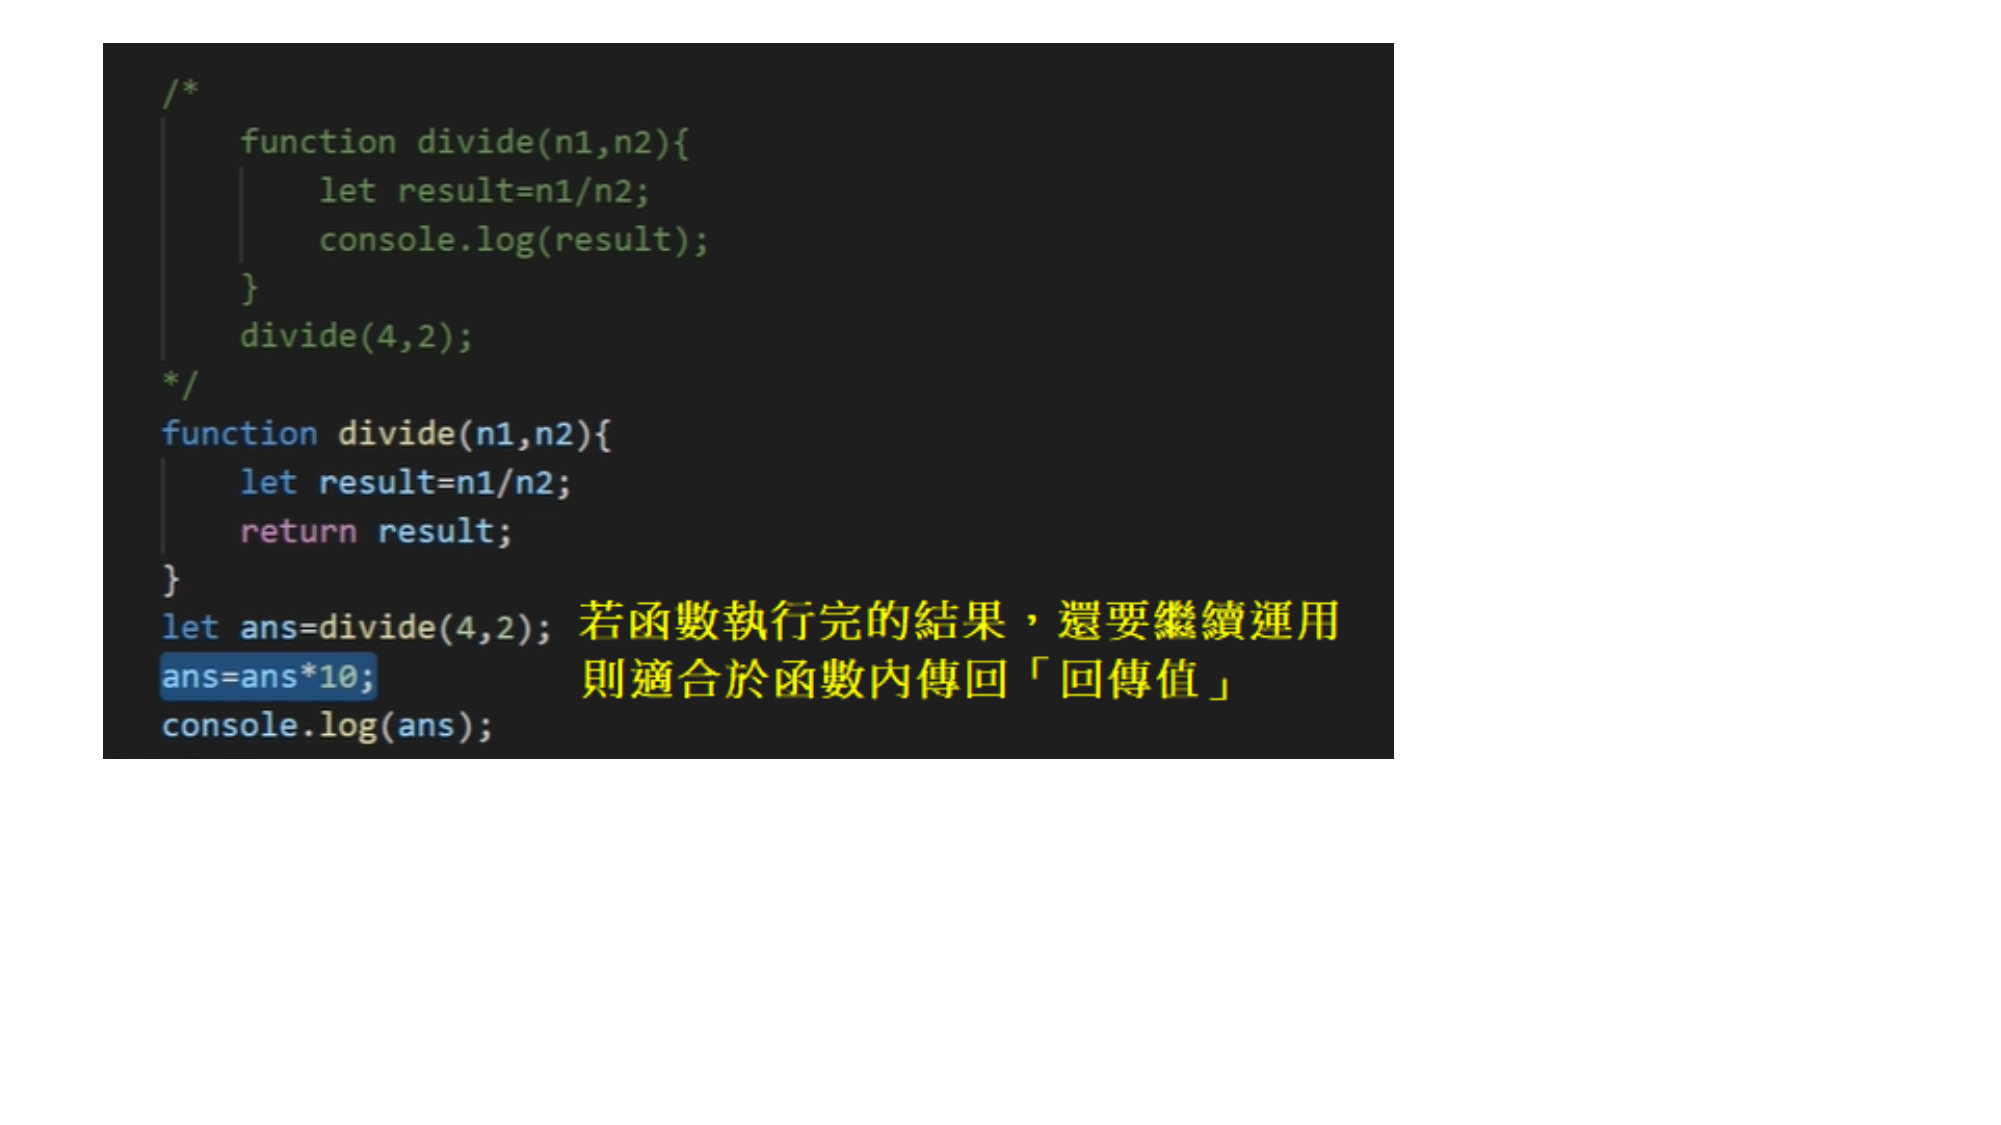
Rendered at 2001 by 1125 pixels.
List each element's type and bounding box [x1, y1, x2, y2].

picture [103, 43, 1394, 759]
